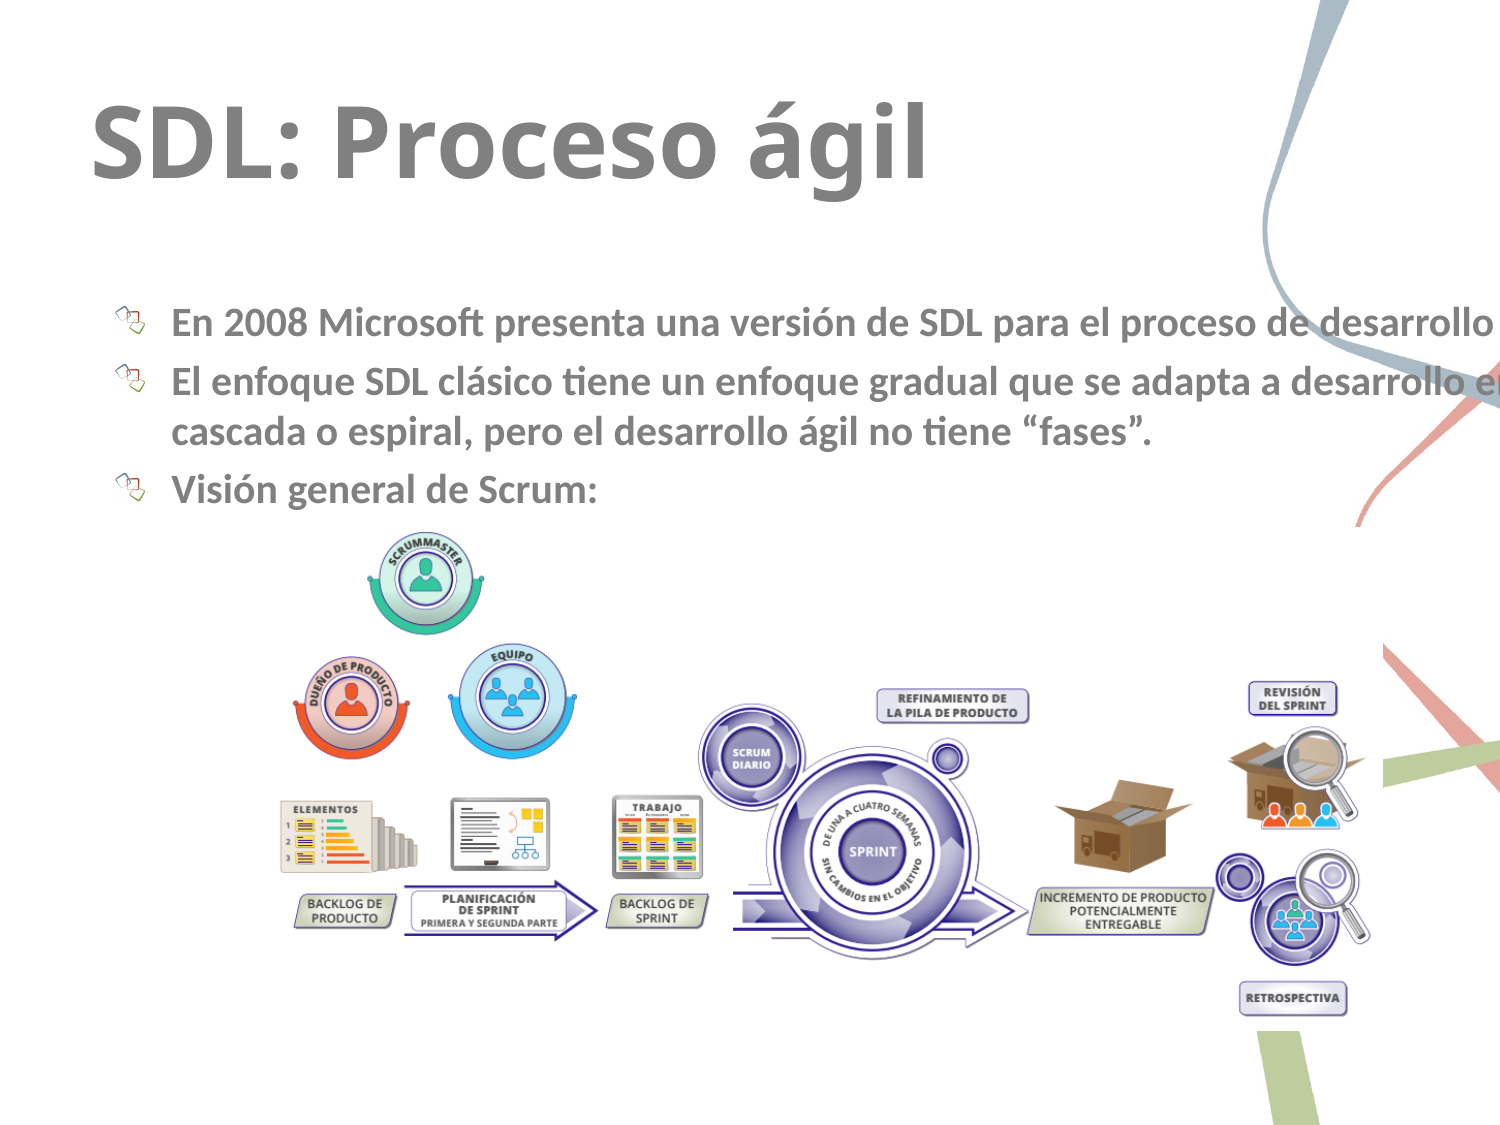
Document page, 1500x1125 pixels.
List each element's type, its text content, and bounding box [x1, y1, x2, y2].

picture [1236, 0, 1500, 262]
picture [114, 305, 146, 335]
text_box En 2008 Microsoft presenta una versión de SDL para el proceso de desarrollo ágil. El enfoque SDL clásico tiene un enfoque gradual que se adapta a desarrollo en cascada o espiral, pero el desarrollo ágil no tiene “fases”. Visión general de Scrum: [99, 287, 1500, 1030]
picture [265, 526, 1500, 1125]
list [75, 262, 1500, 1005]
picture [114, 363, 146, 393]
title SDL: Proceso ágil [75, 45, 1425, 233]
picture [114, 472, 146, 502]
